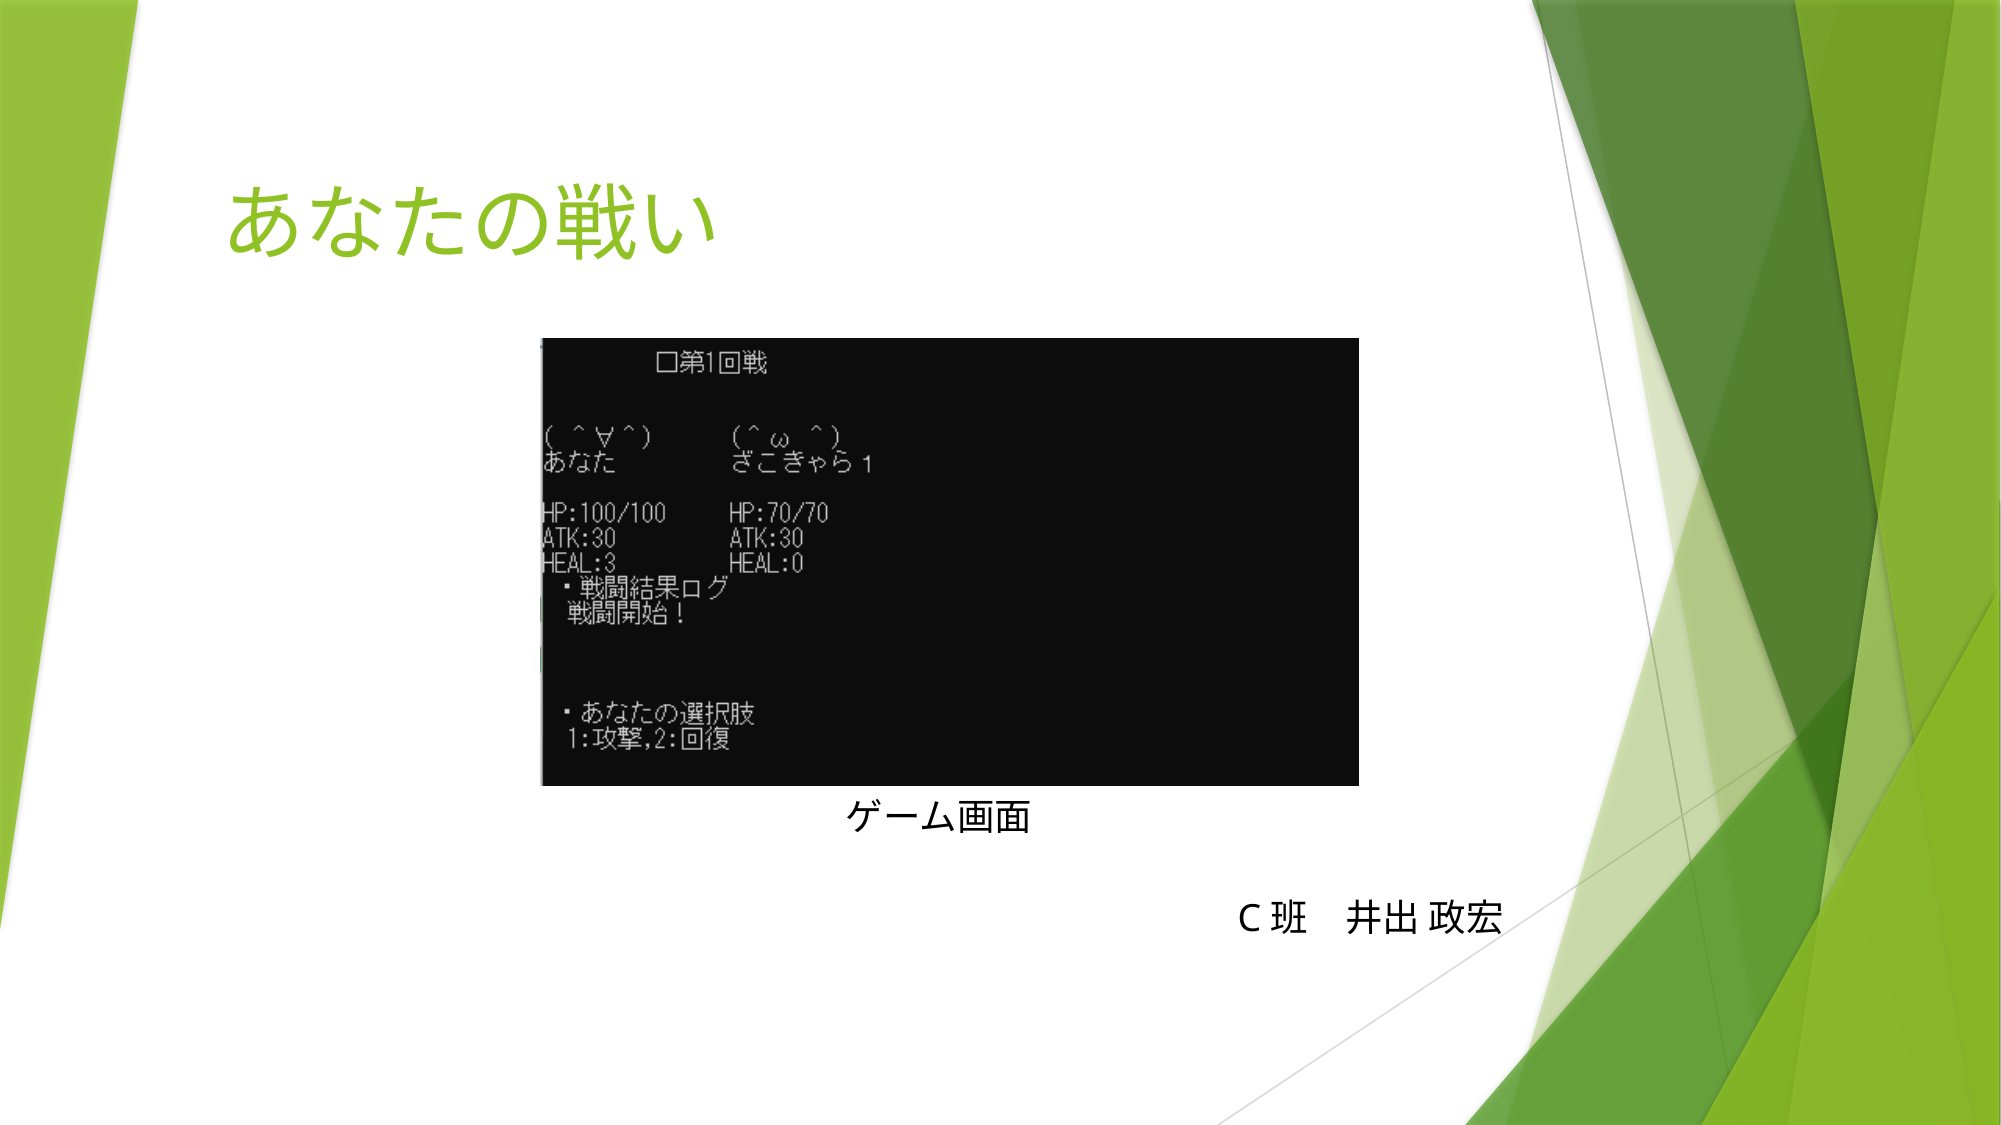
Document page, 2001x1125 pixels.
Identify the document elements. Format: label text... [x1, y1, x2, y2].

text_box あなたの戦い [206, 162, 1199, 278]
text_box C班 井出 政宏 [1222, 886, 1903, 946]
picture [539, 338, 1360, 787]
text_box ゲーム画面 [831, 785, 1526, 846]
